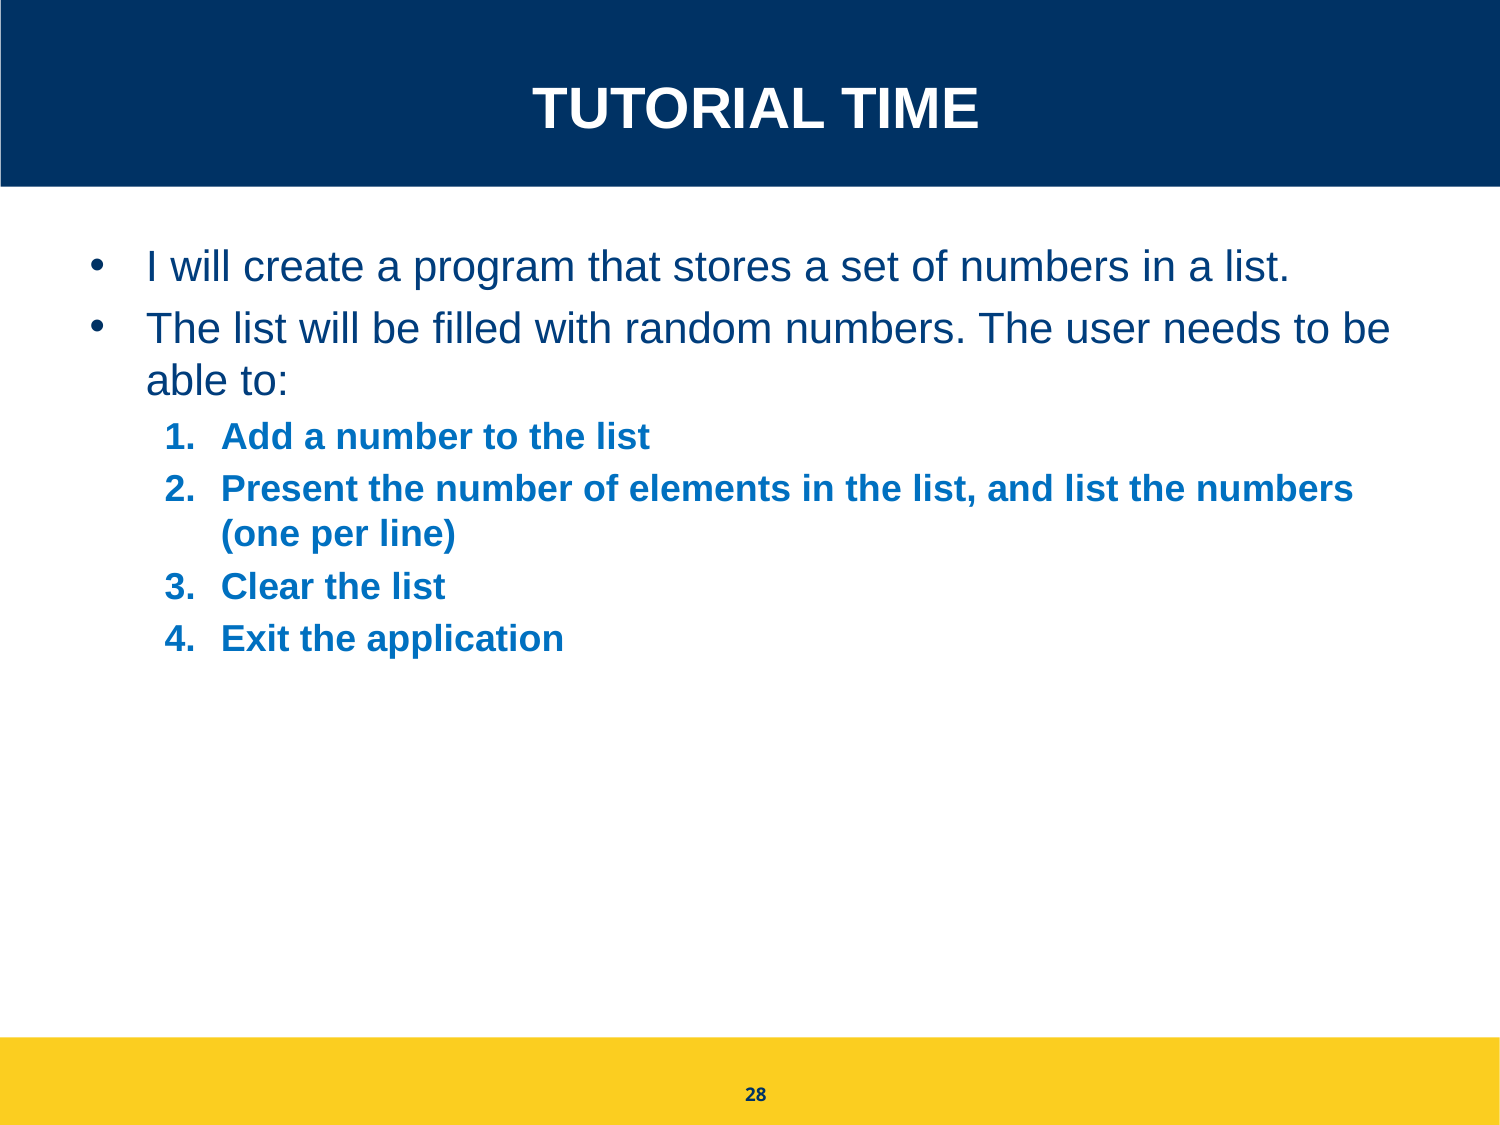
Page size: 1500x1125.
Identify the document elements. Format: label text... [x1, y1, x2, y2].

slide_number 28 [599, 1074, 913, 1125]
list I will create a program that stores a set of numbers in a list. The list will be filled with random numbers. The user needs to be able to: Add a number to the list Present the number of elements in the list, and list the numbers (one per line) Clear the list Exit the application [74, 230, 1438, 1052]
title Tutorial time [74, 23, 1438, 187]
